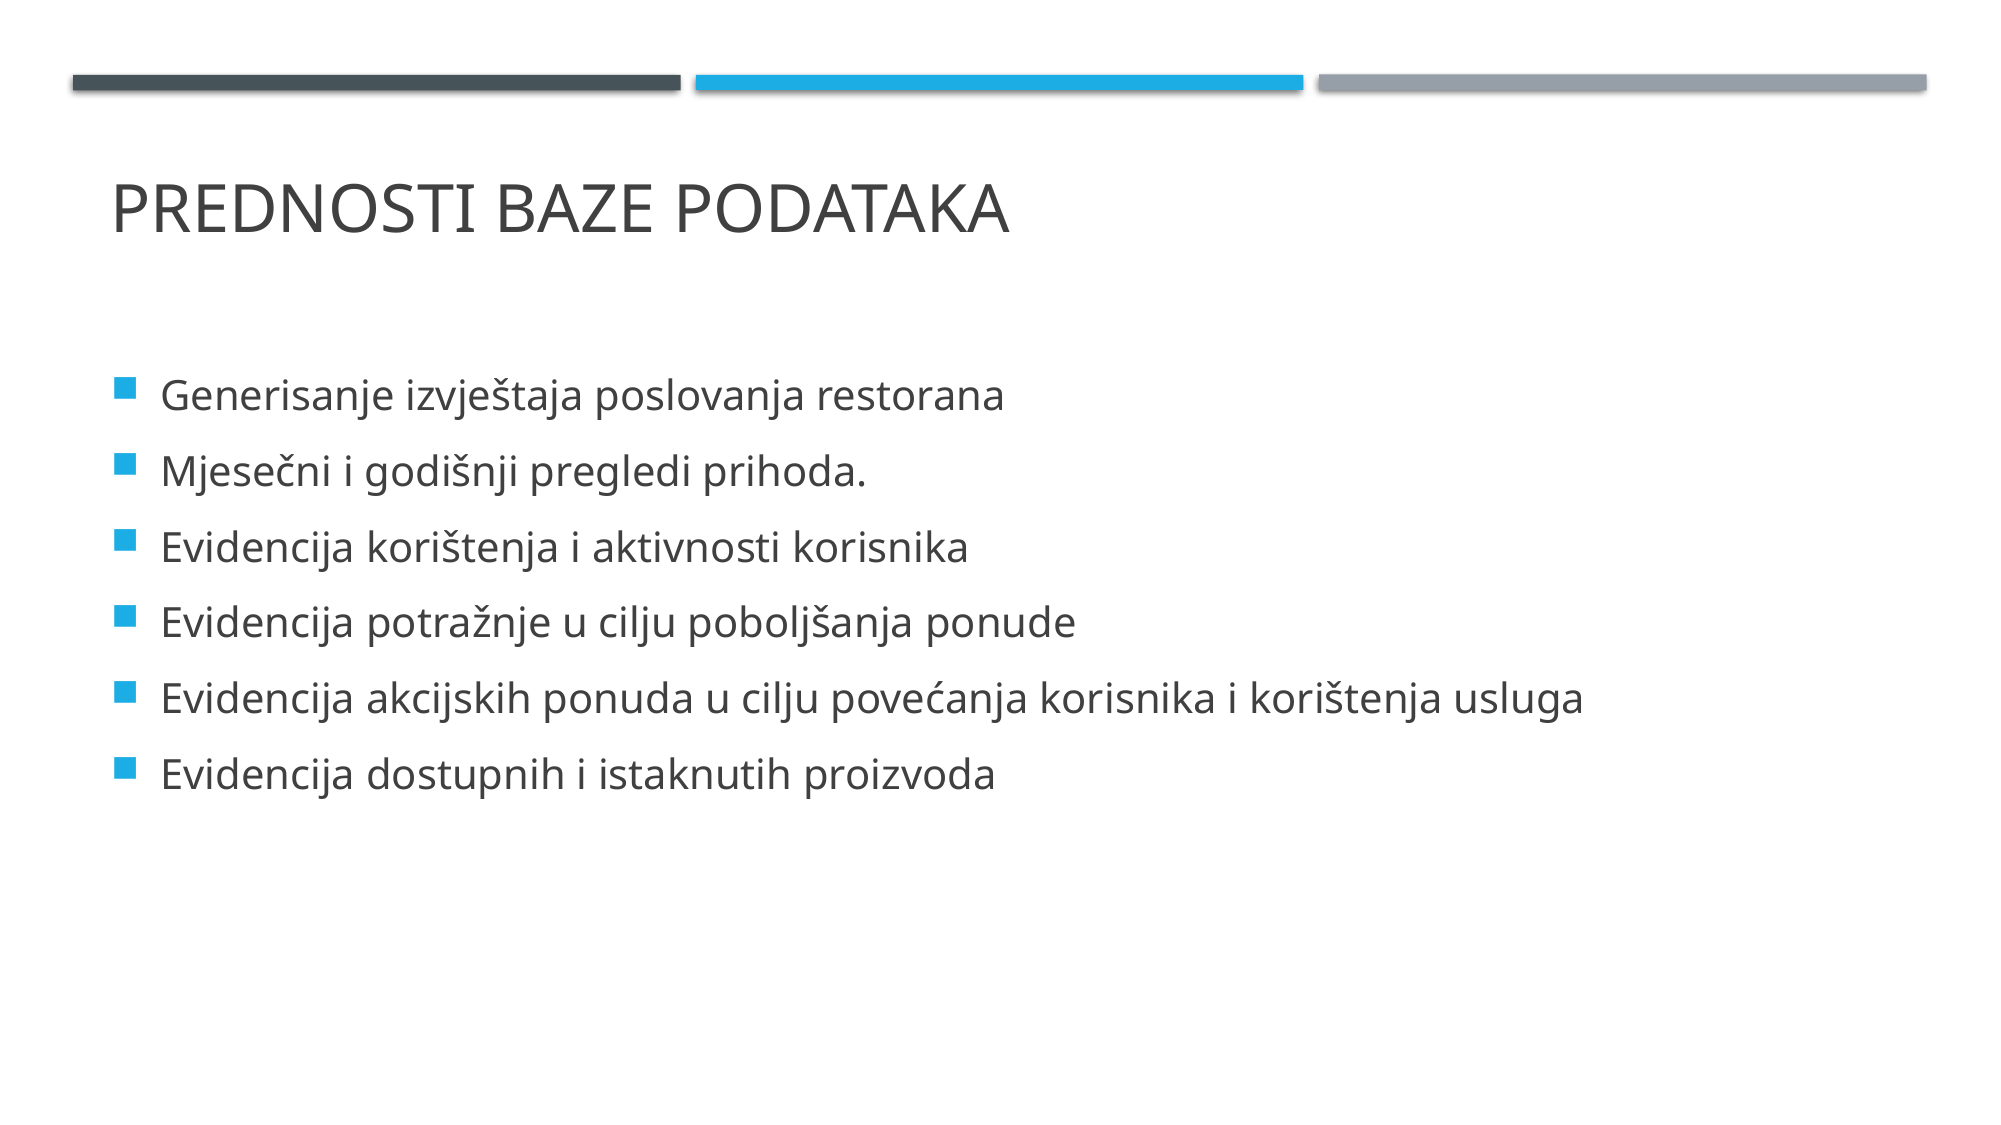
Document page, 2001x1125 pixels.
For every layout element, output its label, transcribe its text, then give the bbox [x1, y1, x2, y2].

title PREDNOSTI BAZE PODATAKA [95, 57, 1905, 253]
list Generisanje izvještaja poslovanja restorana Mjesečni i godišnji pregledi prihoda. Evidencija korištenja i aktivnosti korisnika Evidencija potražnje u cilju poboljšanja ponude Evidencija akcijskih ponuda u cilju povećanja korisnika i korištenja usluga Evidencija dostupnih i istaknutih proizvoda [95, 356, 1905, 954]
